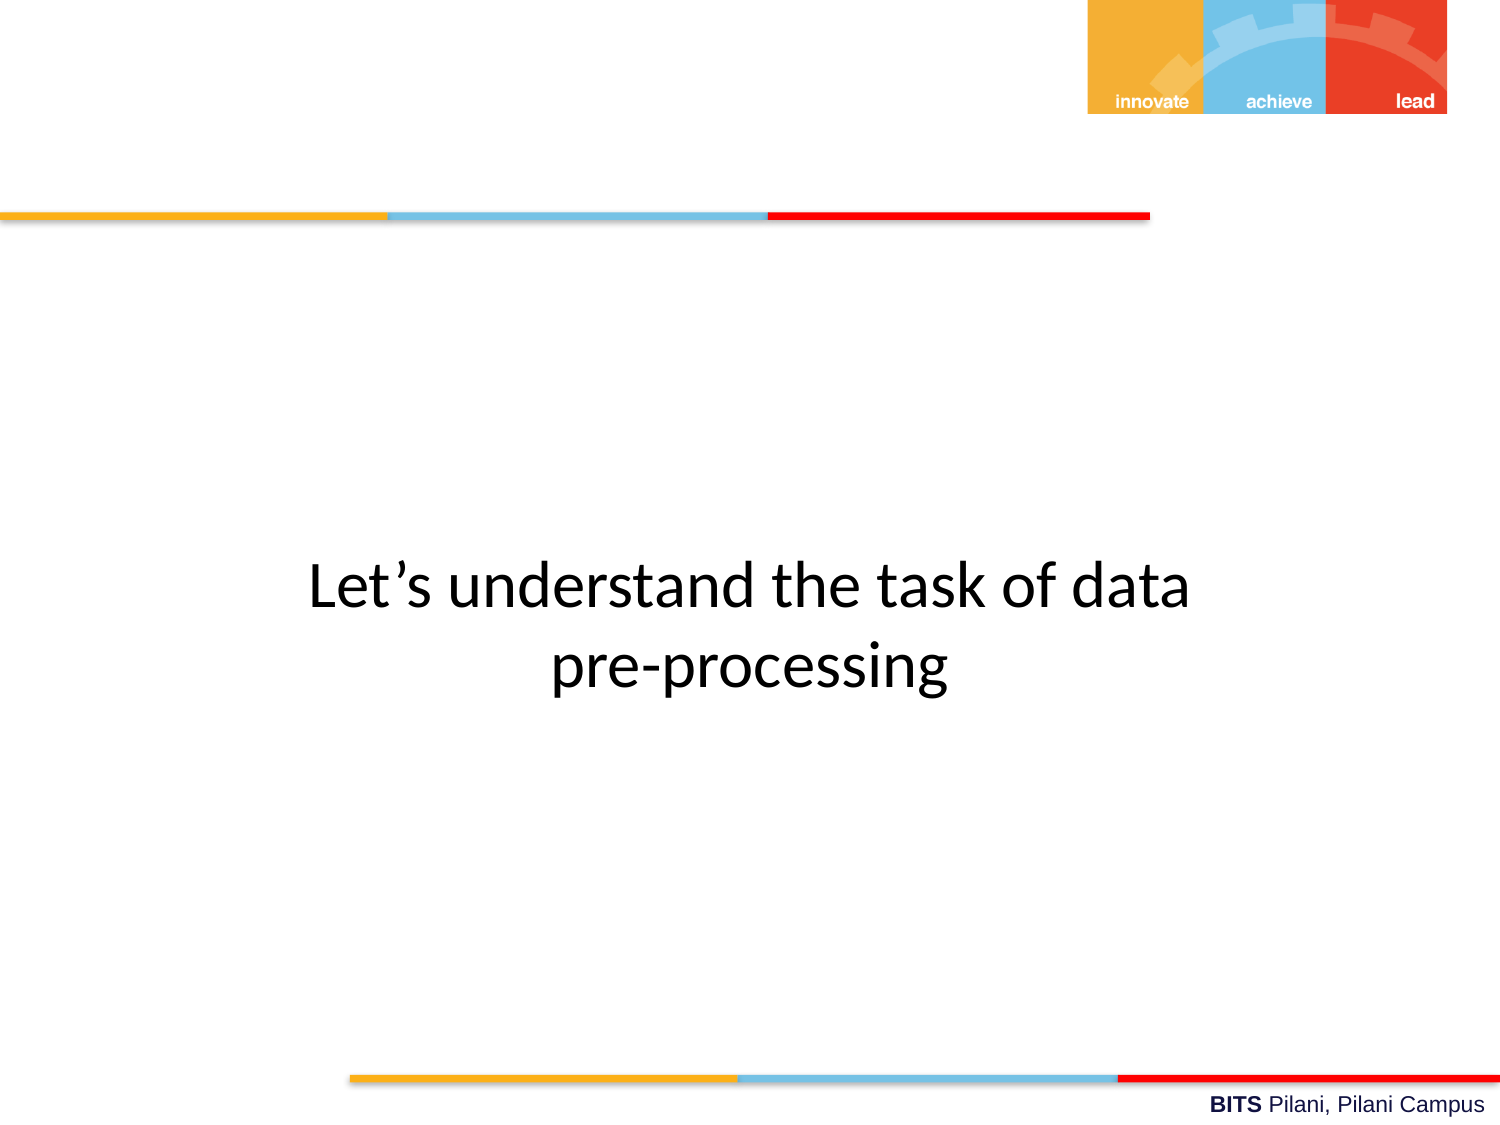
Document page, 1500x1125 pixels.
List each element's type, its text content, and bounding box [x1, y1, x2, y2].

title Let’s understand the task of data pre-processing [230, 550, 1270, 691]
picture [1087, 0, 1448, 114]
